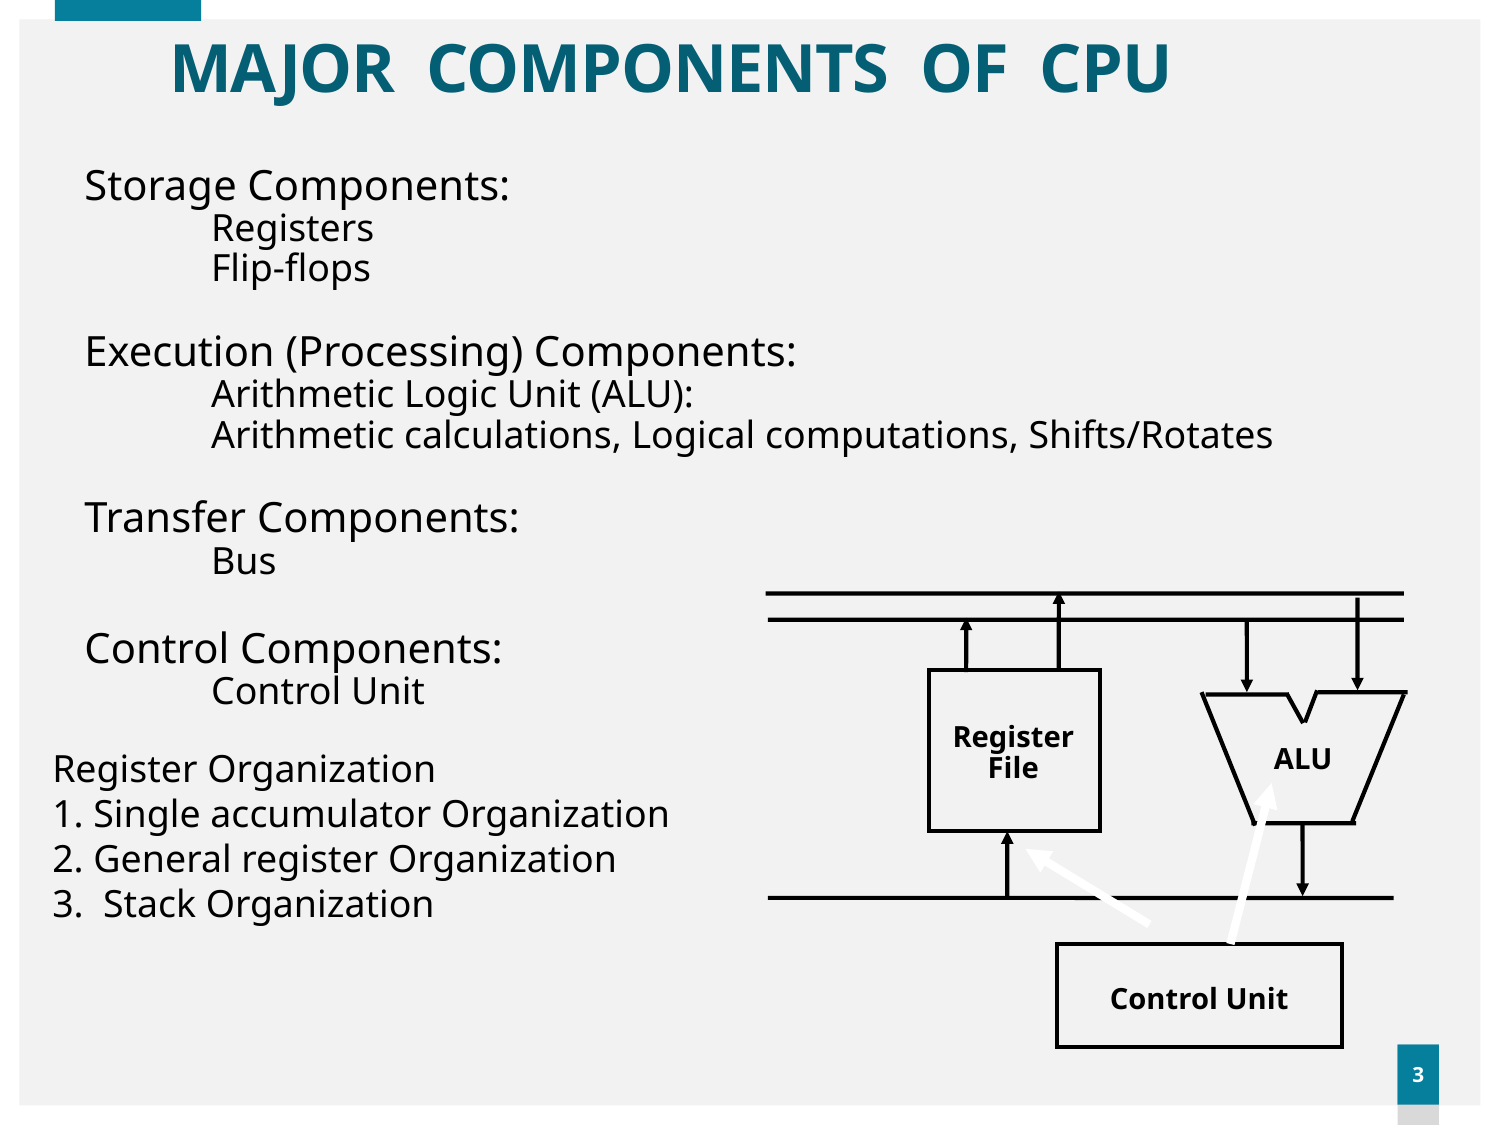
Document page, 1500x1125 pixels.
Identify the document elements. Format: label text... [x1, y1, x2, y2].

text_box [1240, 620, 1254, 693]
text_box [1296, 823, 1309, 897]
text_box [1052, 594, 1066, 619]
text_box [1056, 943, 1342, 1047]
text_box [1001, 831, 1014, 898]
text_box [1025, 848, 1150, 925]
text_box Register File [937, 714, 1090, 793]
text_box [1230, 783, 1275, 945]
text_box [928, 669, 1101, 832]
text_box [1351, 620, 1364, 691]
text_box Storage Components: Registers Flip-flops Execution (Processing) Components: Arithmetic Logic Unit (ALU): Arithmetic calculations, Logical computations, Shifts/Rotates Transfer Components: Bus Control Components: Control Unit [69, 156, 1419, 720]
text_box ALU [1258, 736, 1348, 783]
text_box [960, 620, 973, 673]
text_box Register Organization 1. Single accumulator Organization 2. General register Organization 3. Stack Organization [37, 737, 763, 933]
text_box Control Unit [1095, 976, 1304, 1023]
title MAJOR COMPONENTS OF CPU [158, 30, 1371, 112]
